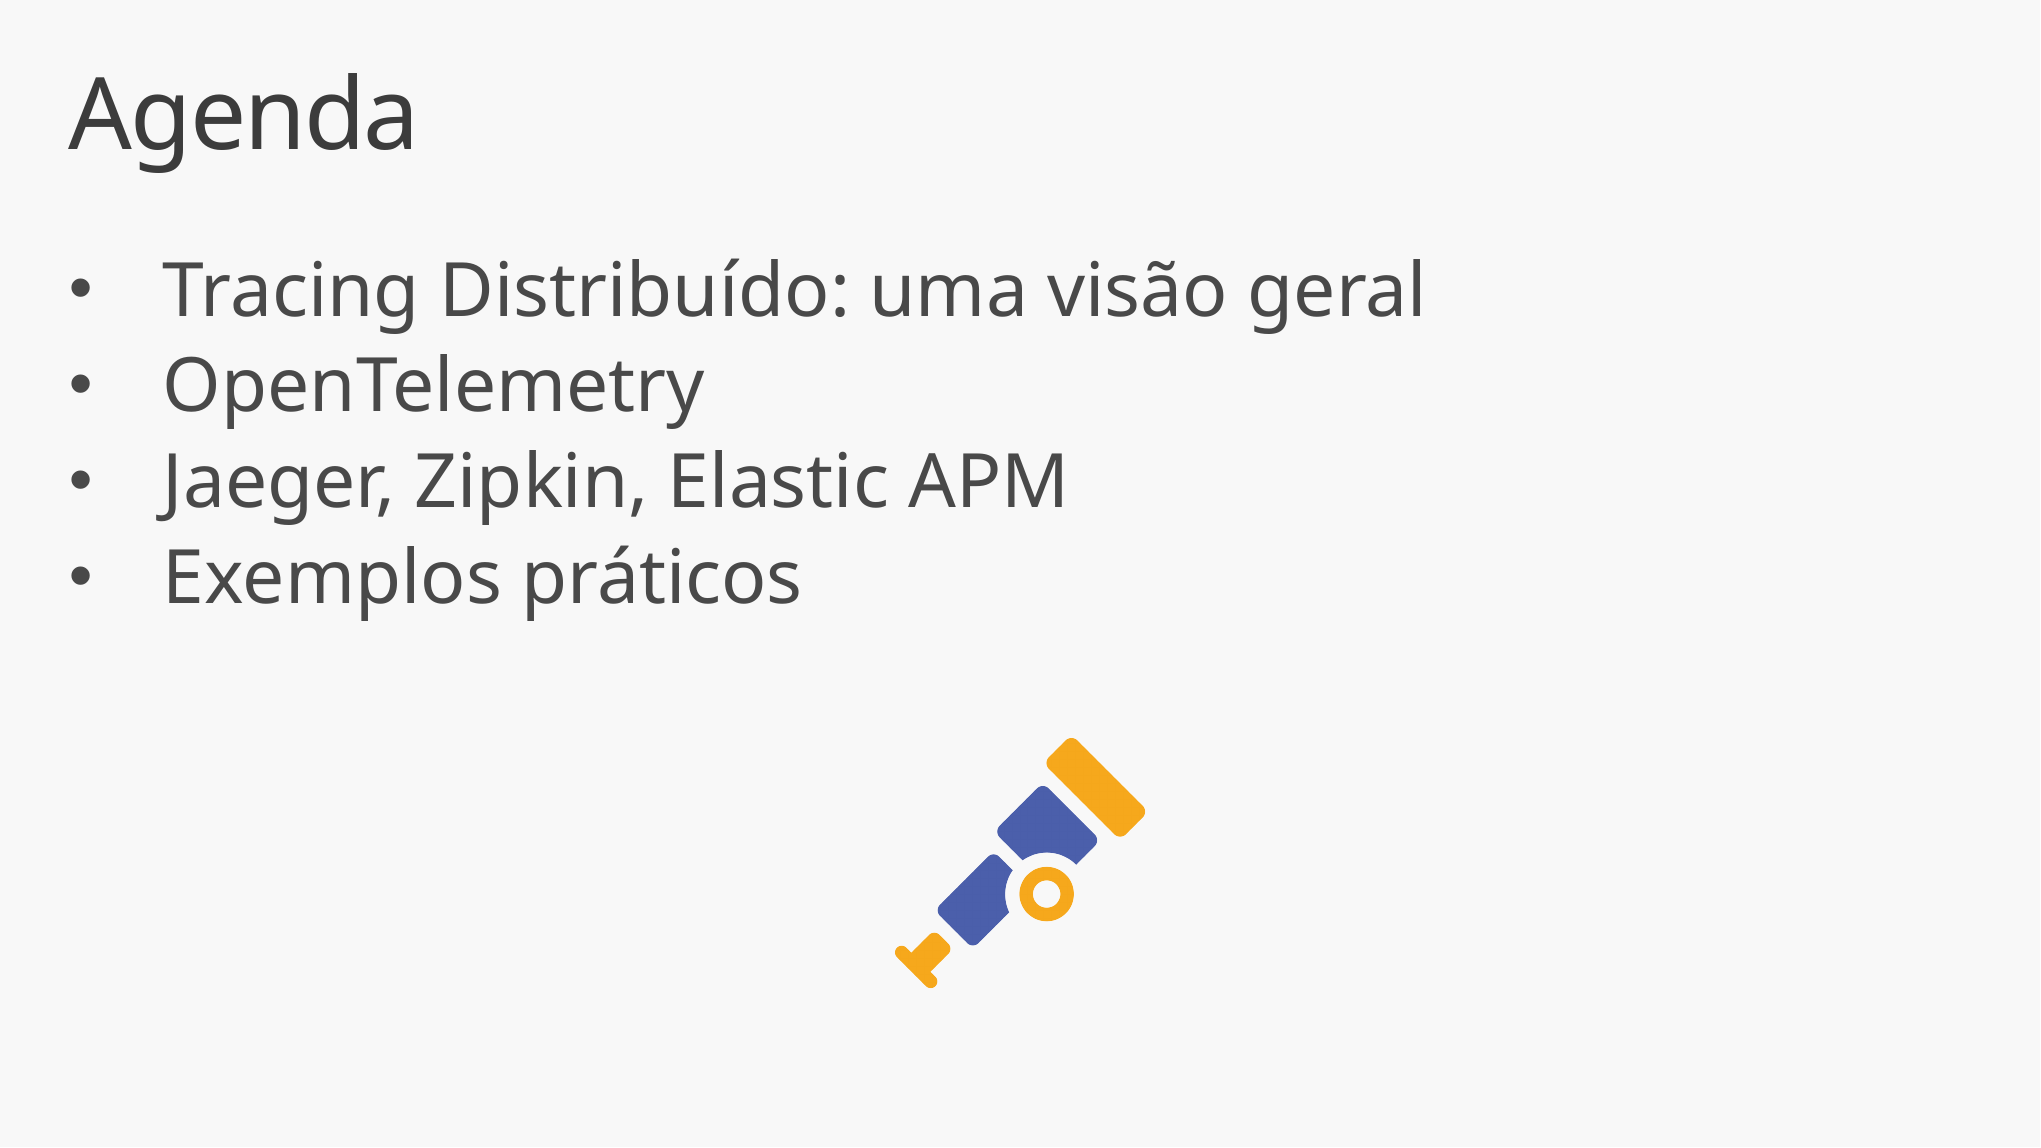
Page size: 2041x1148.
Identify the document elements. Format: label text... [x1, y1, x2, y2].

picture [892, 735, 1148, 991]
title Agenda [45, 48, 1996, 199]
list Tracing Distribuído: uma visão geral OpenTelemetry Jaeger, Zipkin, Elastic APM Exemplos práticos [45, 236, 1983, 649]
